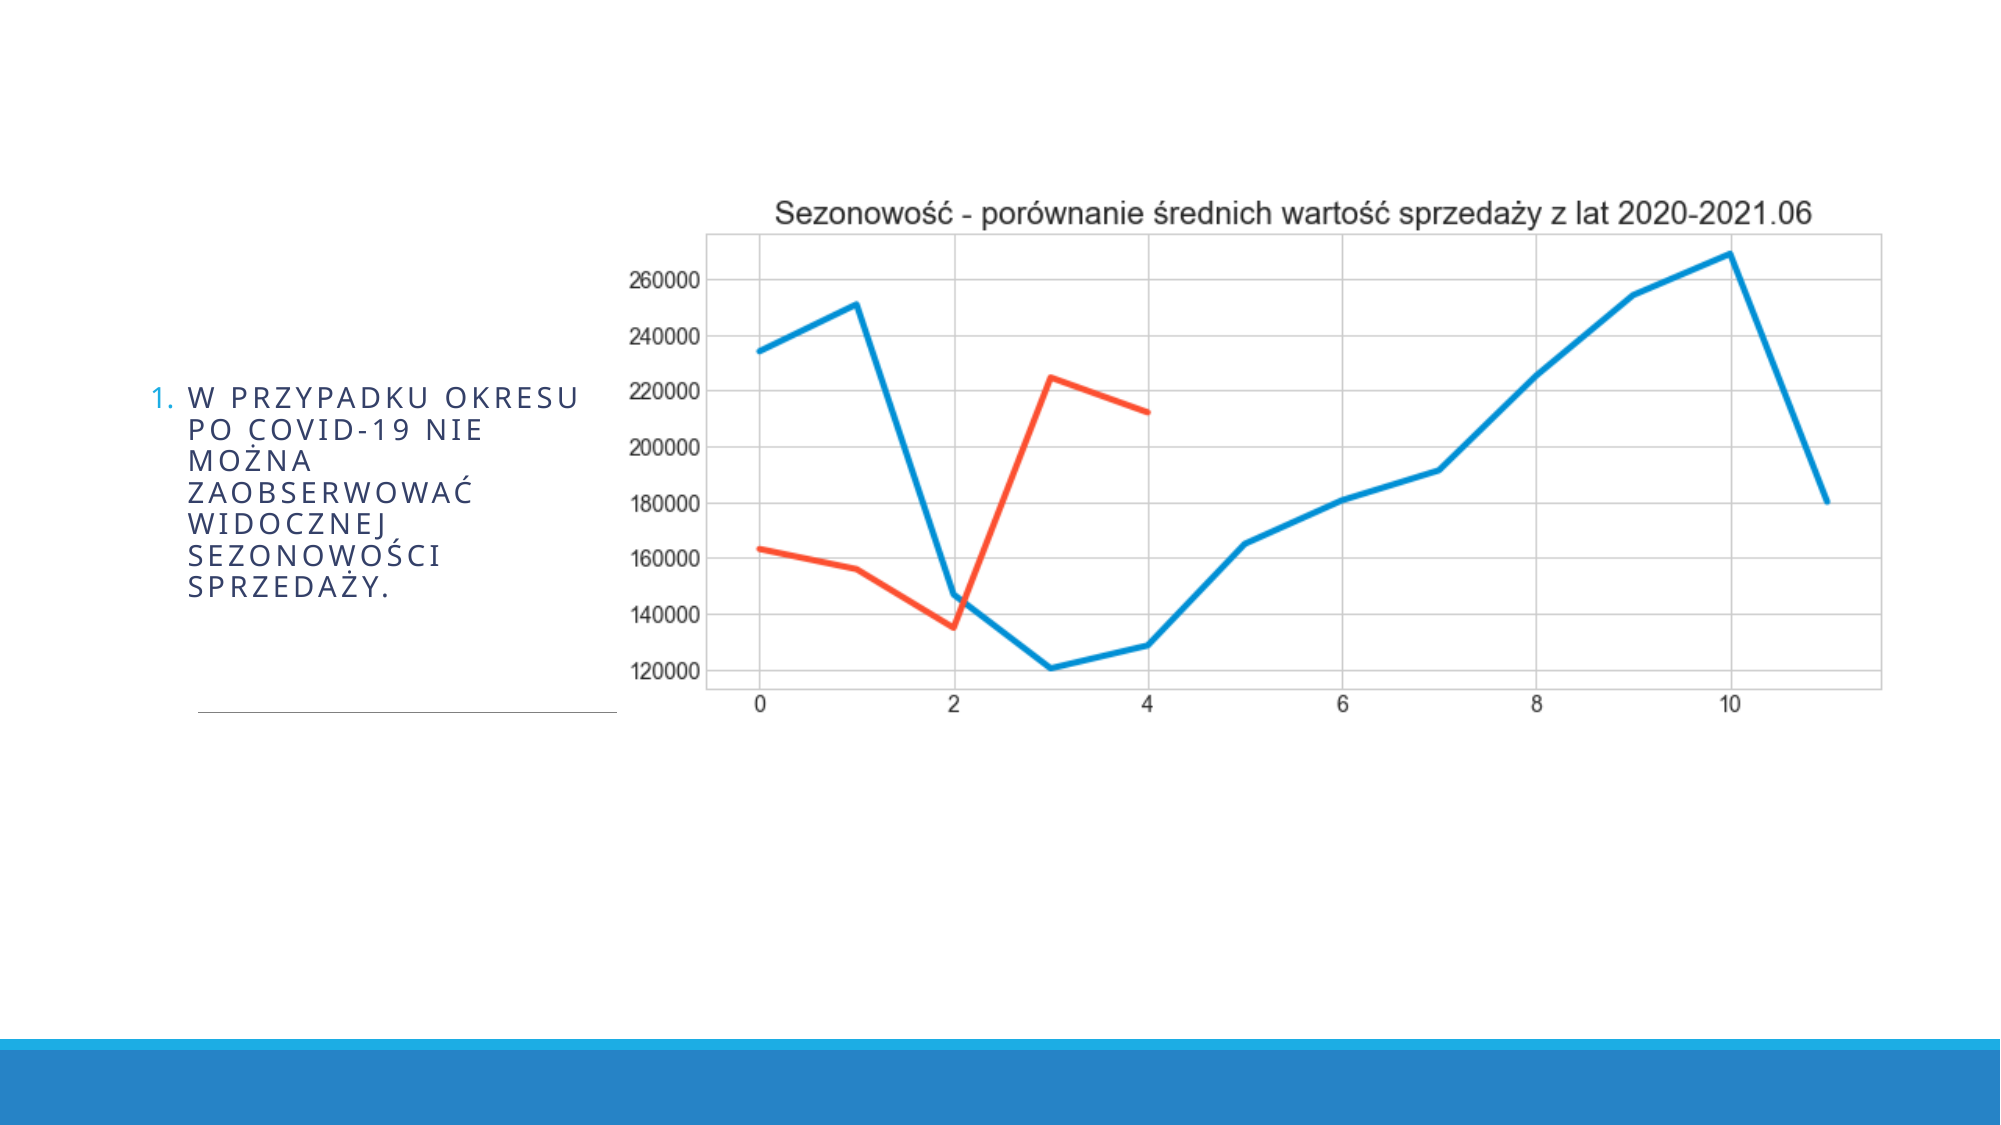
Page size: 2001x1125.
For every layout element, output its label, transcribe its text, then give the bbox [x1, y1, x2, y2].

picture [616, 189, 1893, 729]
subtitle W przypadku okresu po covid-19 nie można zaobserwować widocznej sezonowości sprzedaży. [135, 190, 617, 919]
